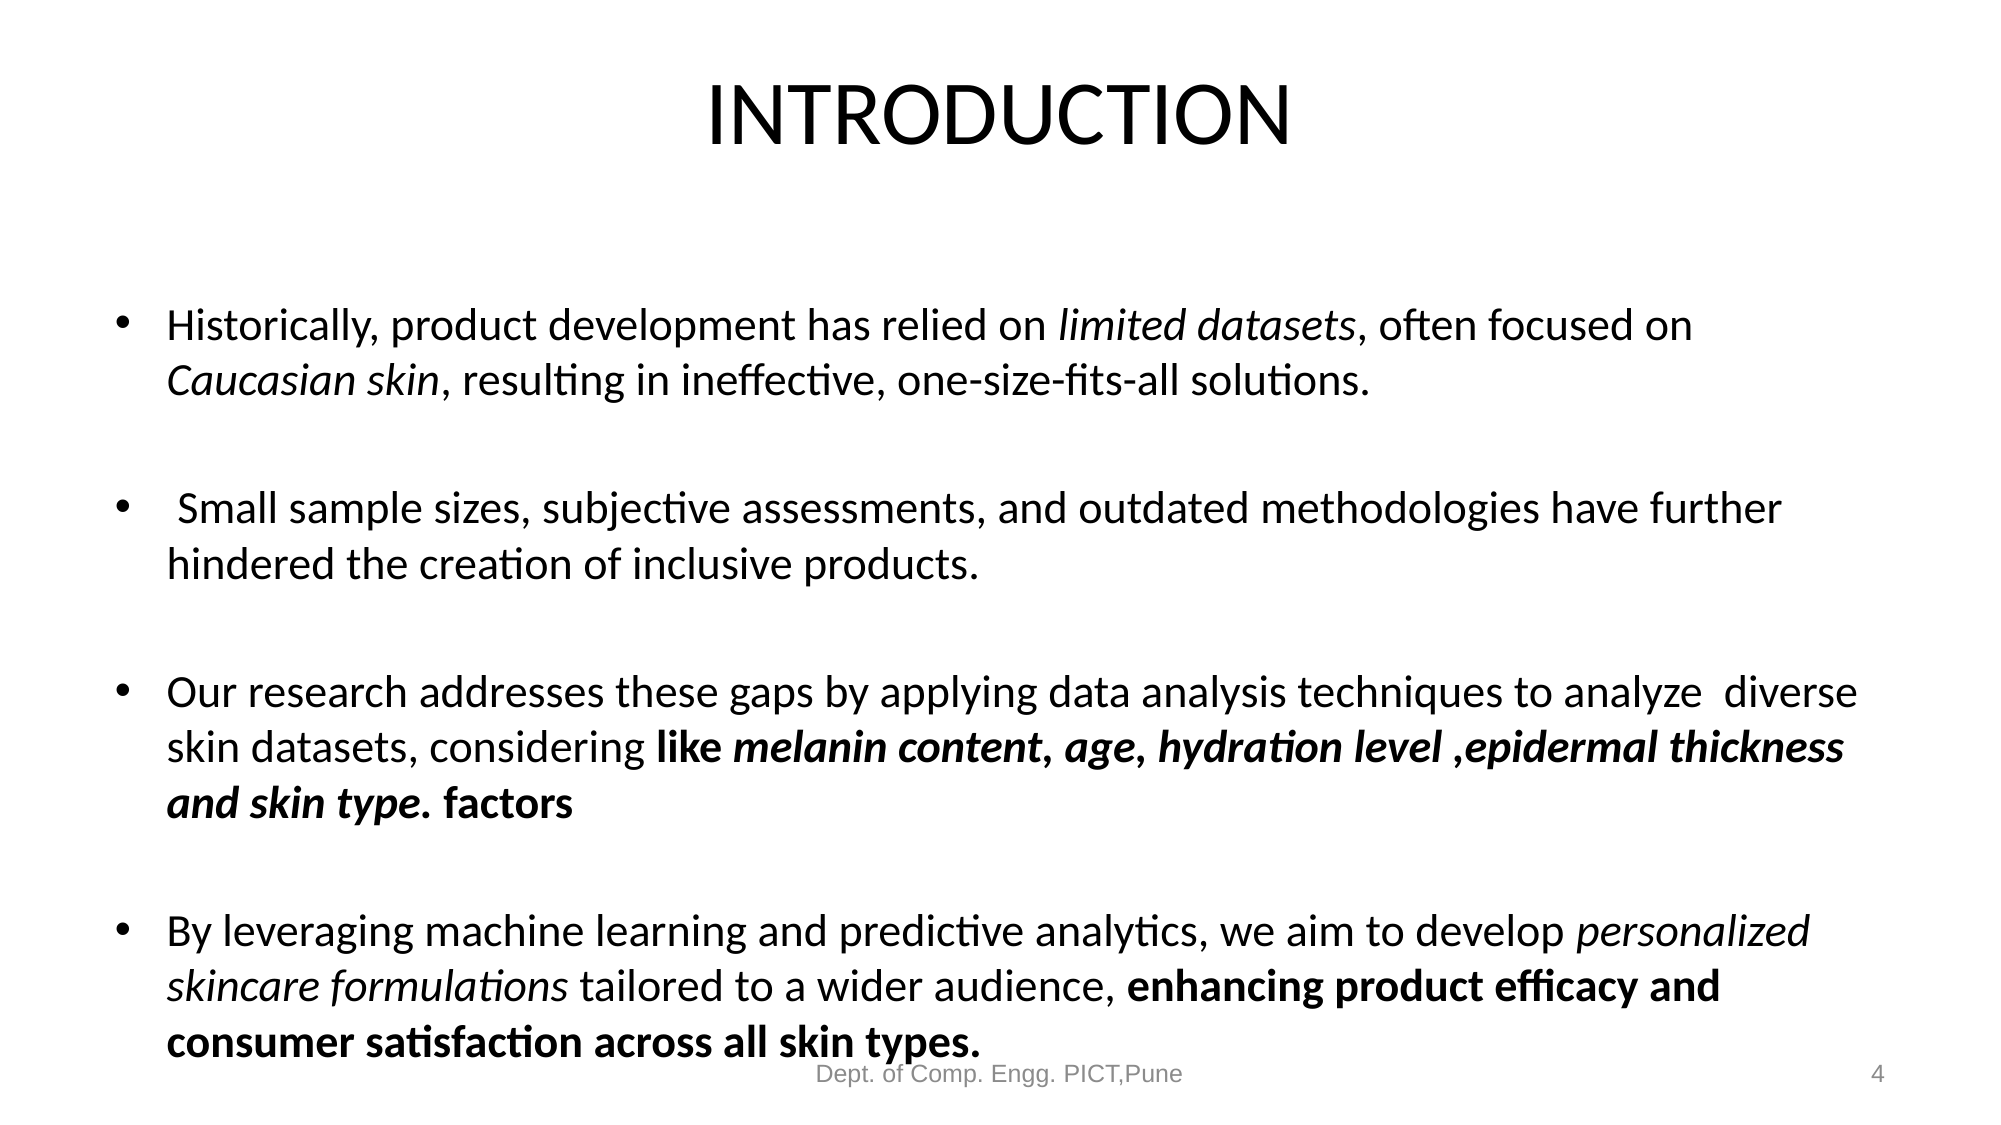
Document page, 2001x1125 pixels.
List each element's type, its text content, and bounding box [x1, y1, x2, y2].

title INTRODUCTION [99, 37, 1900, 178]
slide_number 4 [1433, 1042, 1900, 1103]
list Historically, product development has relied on limited datasets, often focused on Caucasian skin, resulting in ineffective, one-size-fits-all solutions. Small sample sizes, subjective assessments, and outdated methodologies have further hindered the creation of inclusive products. Our research addresses these gaps by applying data analysis techniques to analyze diverse skin datasets, considering like melanin content, age, hydration level ,epidermal thickness and skin type. factors By leveraging machine learning and predictive analytics, we aim to develop personalized skincare formulations tailored to a wider audience, enhancing product efficacy and consumer satisfaction across all skin types. [99, 222, 1900, 1085]
footer Dept. of Comp. Engg. PICT,Pune [683, 1042, 1317, 1103]
